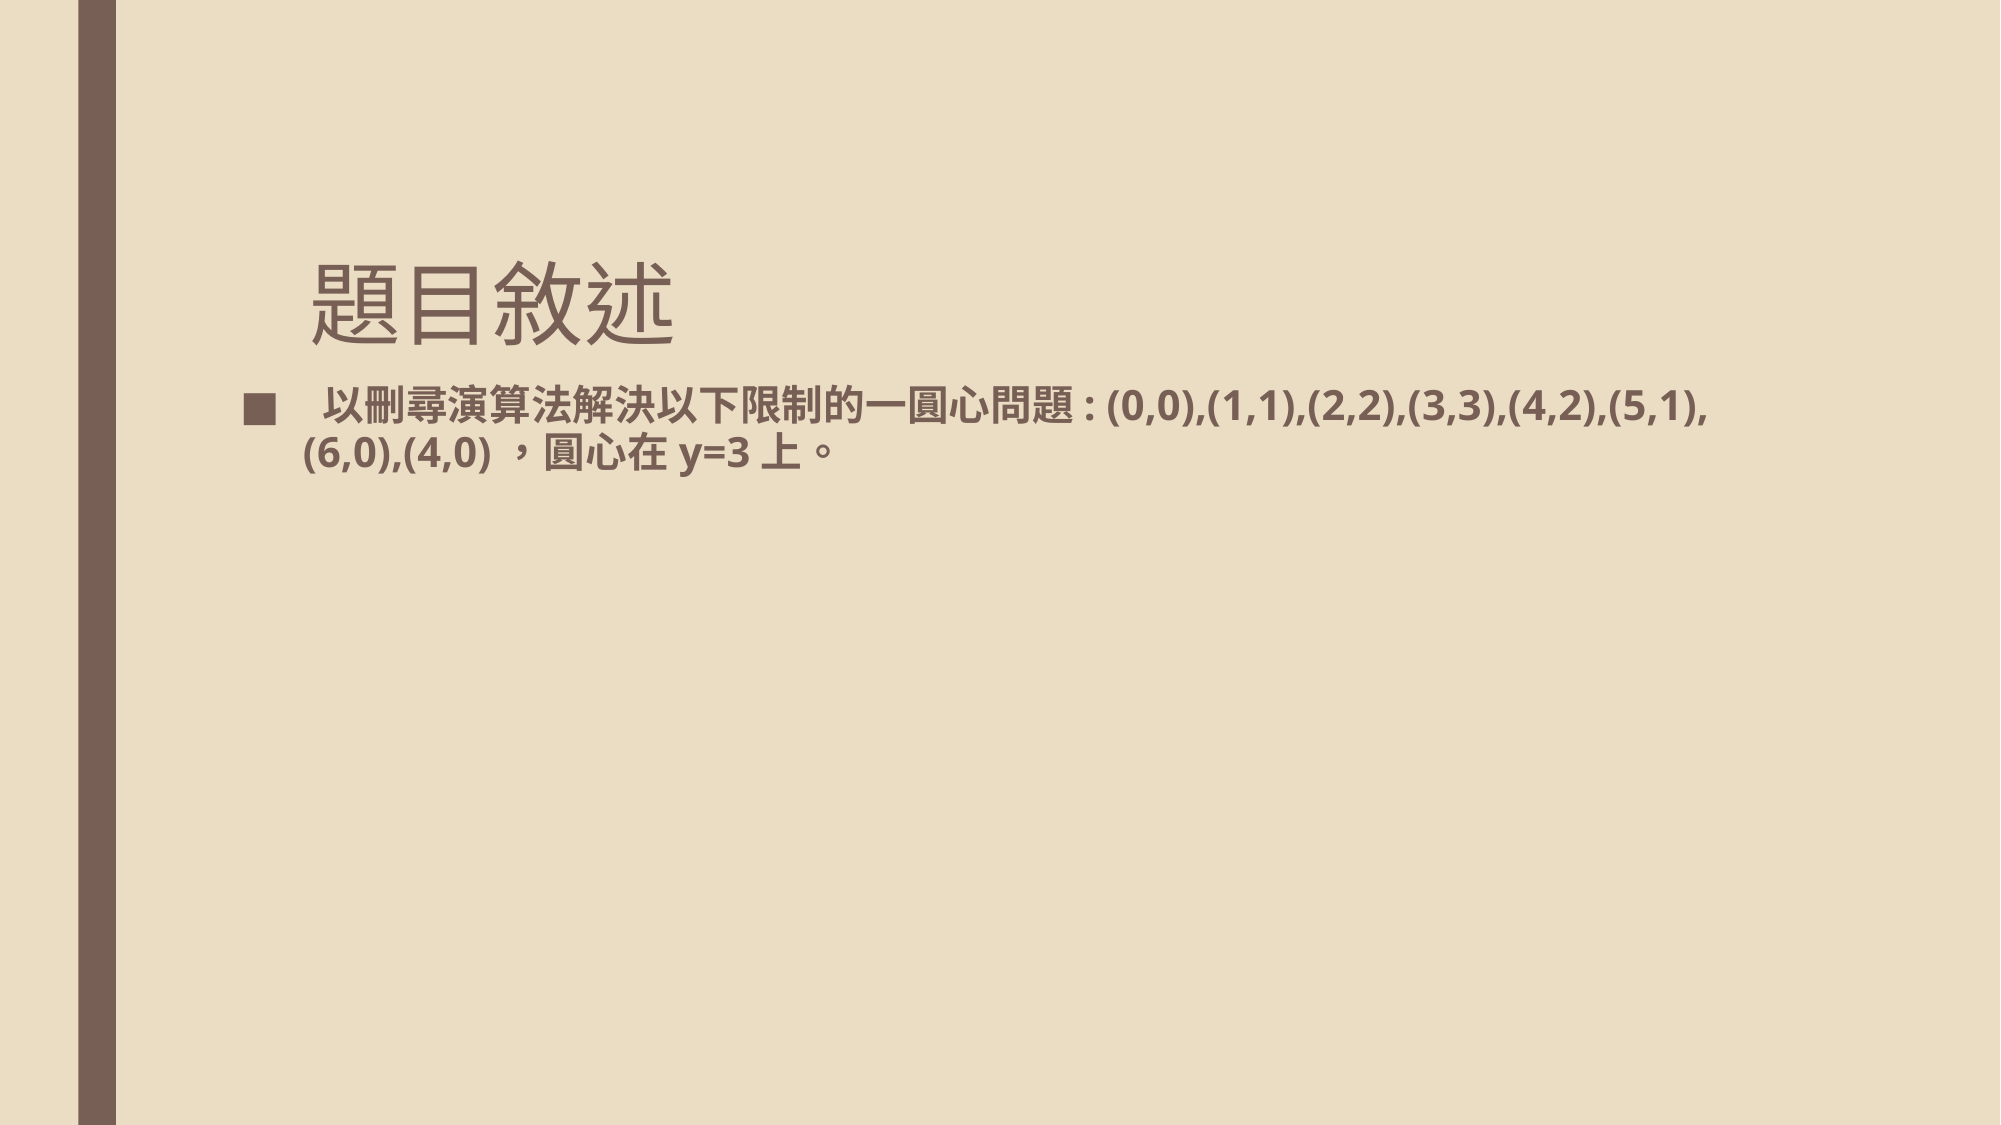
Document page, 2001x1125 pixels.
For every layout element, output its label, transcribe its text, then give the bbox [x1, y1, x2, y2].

list 以刪尋演算法解決以下限制的一圓心問題: (0,0),(1,1),(2,2),(3,3),(4,2),(5,1),(6,0),(4,0)，圓心在y=3上。 [225, 375, 1800, 963]
title 題目敘述 [294, 253, 1870, 497]
